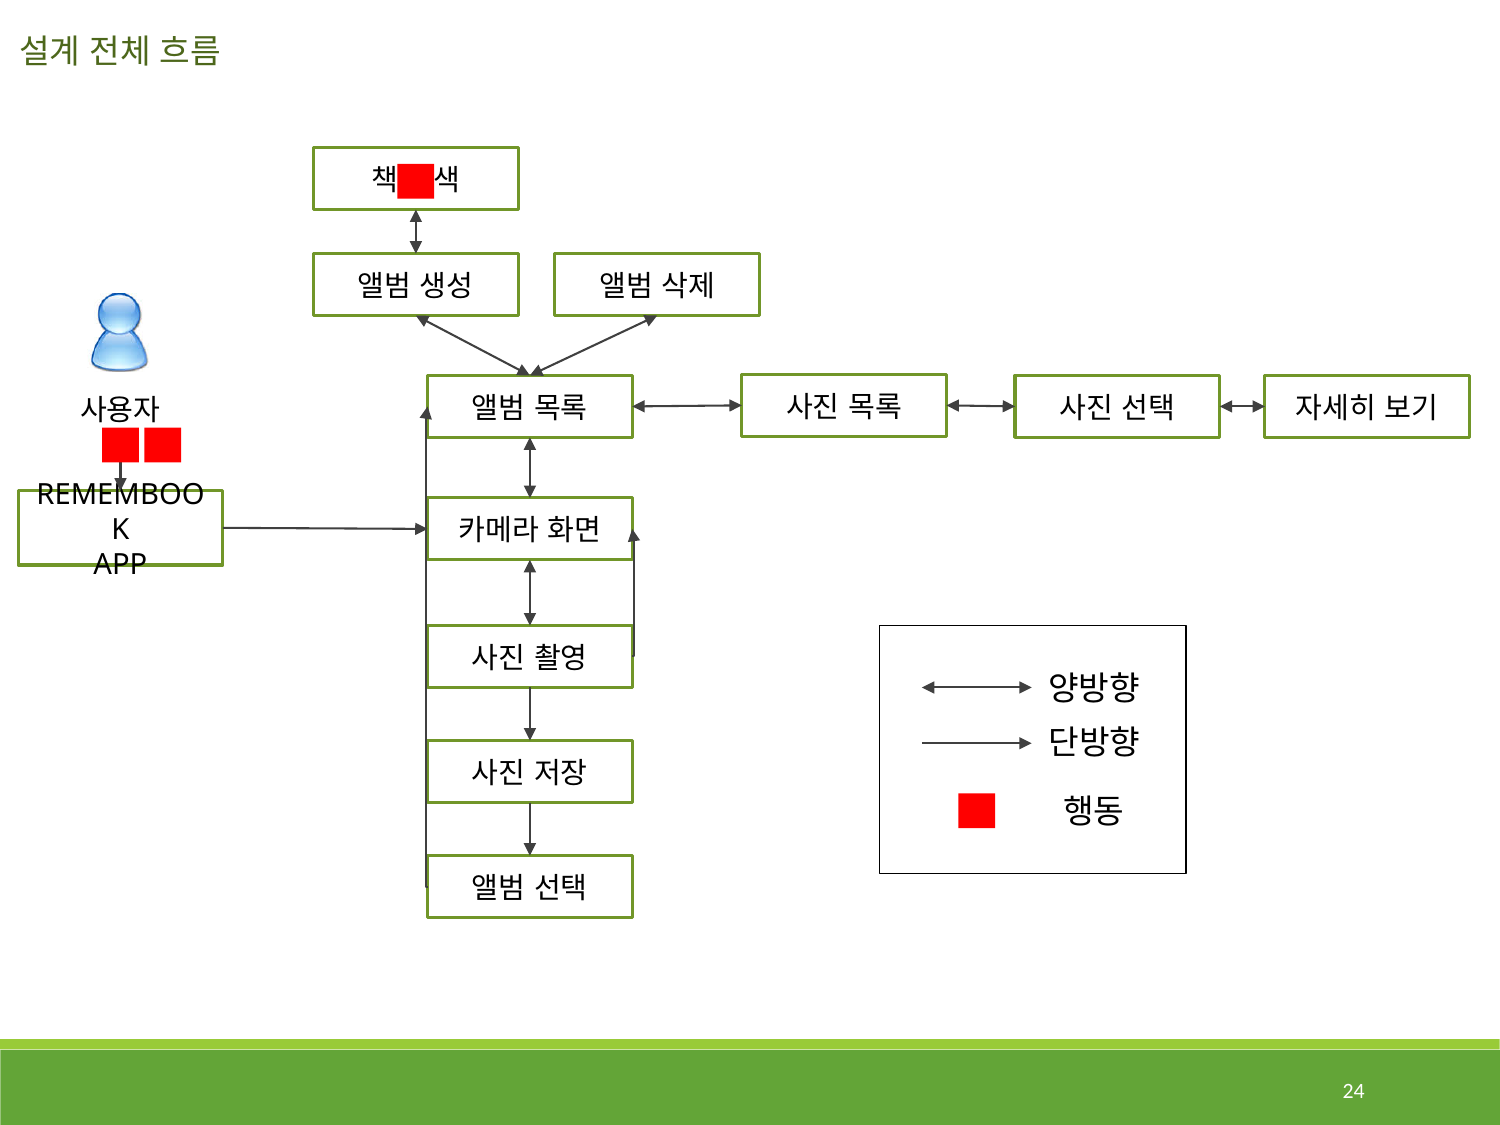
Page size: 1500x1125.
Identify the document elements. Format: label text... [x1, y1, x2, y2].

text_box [631, 528, 635, 657]
text_box 자세히 보기 [1264, 374, 1471, 439]
text_box [129, 443, 140, 464]
text_box [396, 163, 436, 200]
text_box 앨범 생성 [312, 252, 519, 317]
text_box 앨범 목록 [426, 384, 633, 439]
slide_number 24 [1218, 1059, 1380, 1120]
text_box 사진 촬영 [438, 624, 633, 689]
text_box 책 검색 [312, 146, 519, 211]
text_box [878, 624, 1187, 875]
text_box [415, 315, 528, 377]
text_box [63, 292, 178, 436]
text_box [101, 443, 117, 464]
text_box [143, 441, 182, 464]
text_box 앨범 삭제 [554, 252, 761, 317]
text_box 사진 저장 [438, 739, 633, 804]
text_box 사진 목록 [740, 373, 948, 438]
text_box 앨범 선택 [426, 854, 633, 919]
text_box 사진 선택 [1014, 374, 1221, 439]
text_box REMEMBOOK APP [17, 489, 224, 566]
text_box 설계 전체 흐름 [4, 22, 237, 78]
text_box 카메라 화면 [438, 497, 633, 561]
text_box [529, 315, 658, 377]
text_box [427, 405, 431, 888]
